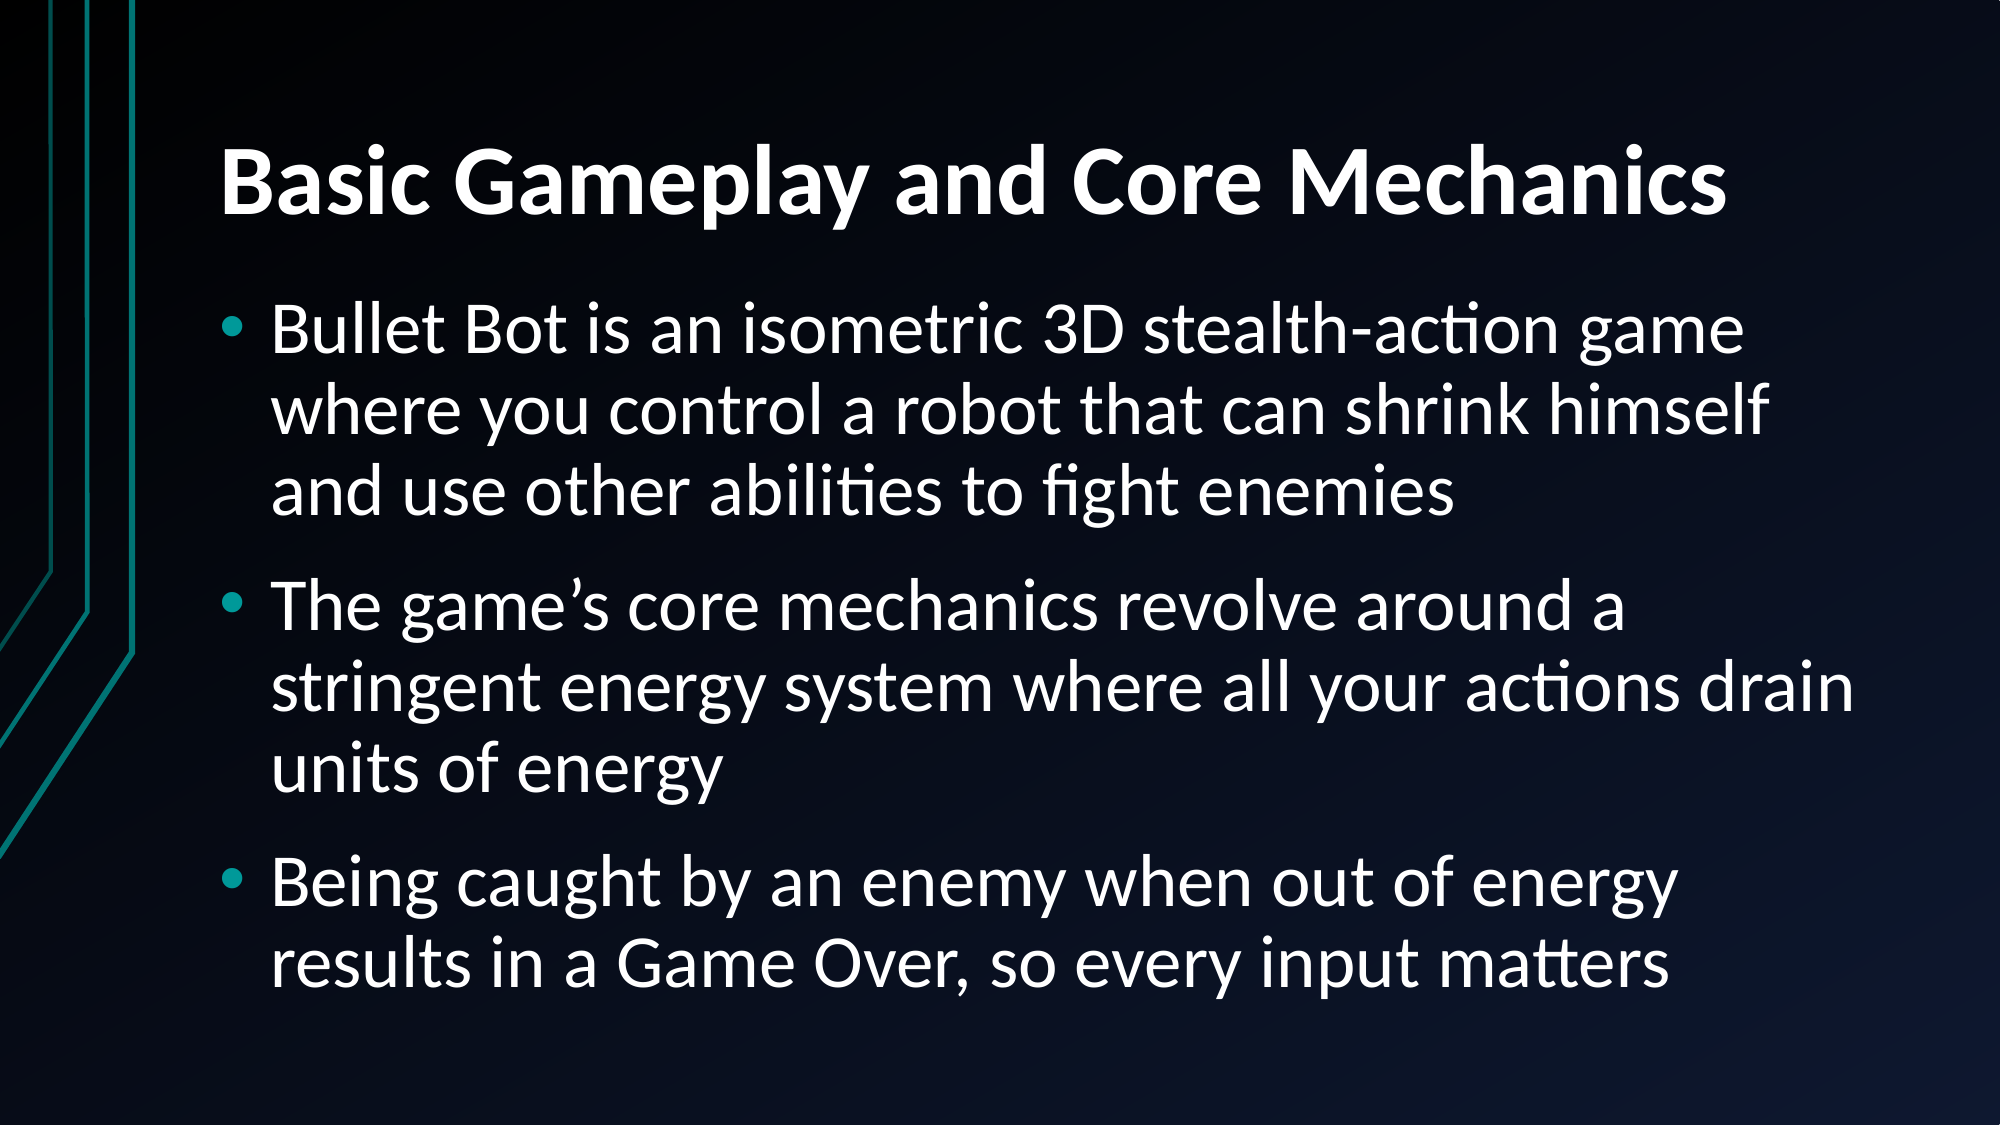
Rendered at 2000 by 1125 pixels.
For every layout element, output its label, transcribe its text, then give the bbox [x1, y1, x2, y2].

title Basic Gameplay and Core Mechanics [199, 45, 1900, 246]
list Bullet Bot is an isometric 3D stealth-action game where you control a robot that can shrink himself and use other abilities to fight enemies The game’s core mechanics revolve around a stringent energy system where all your actions drain units of energy Being caught by an enemy when out of energy results in a Game Over, so every input matters [199, 279, 1900, 1012]
